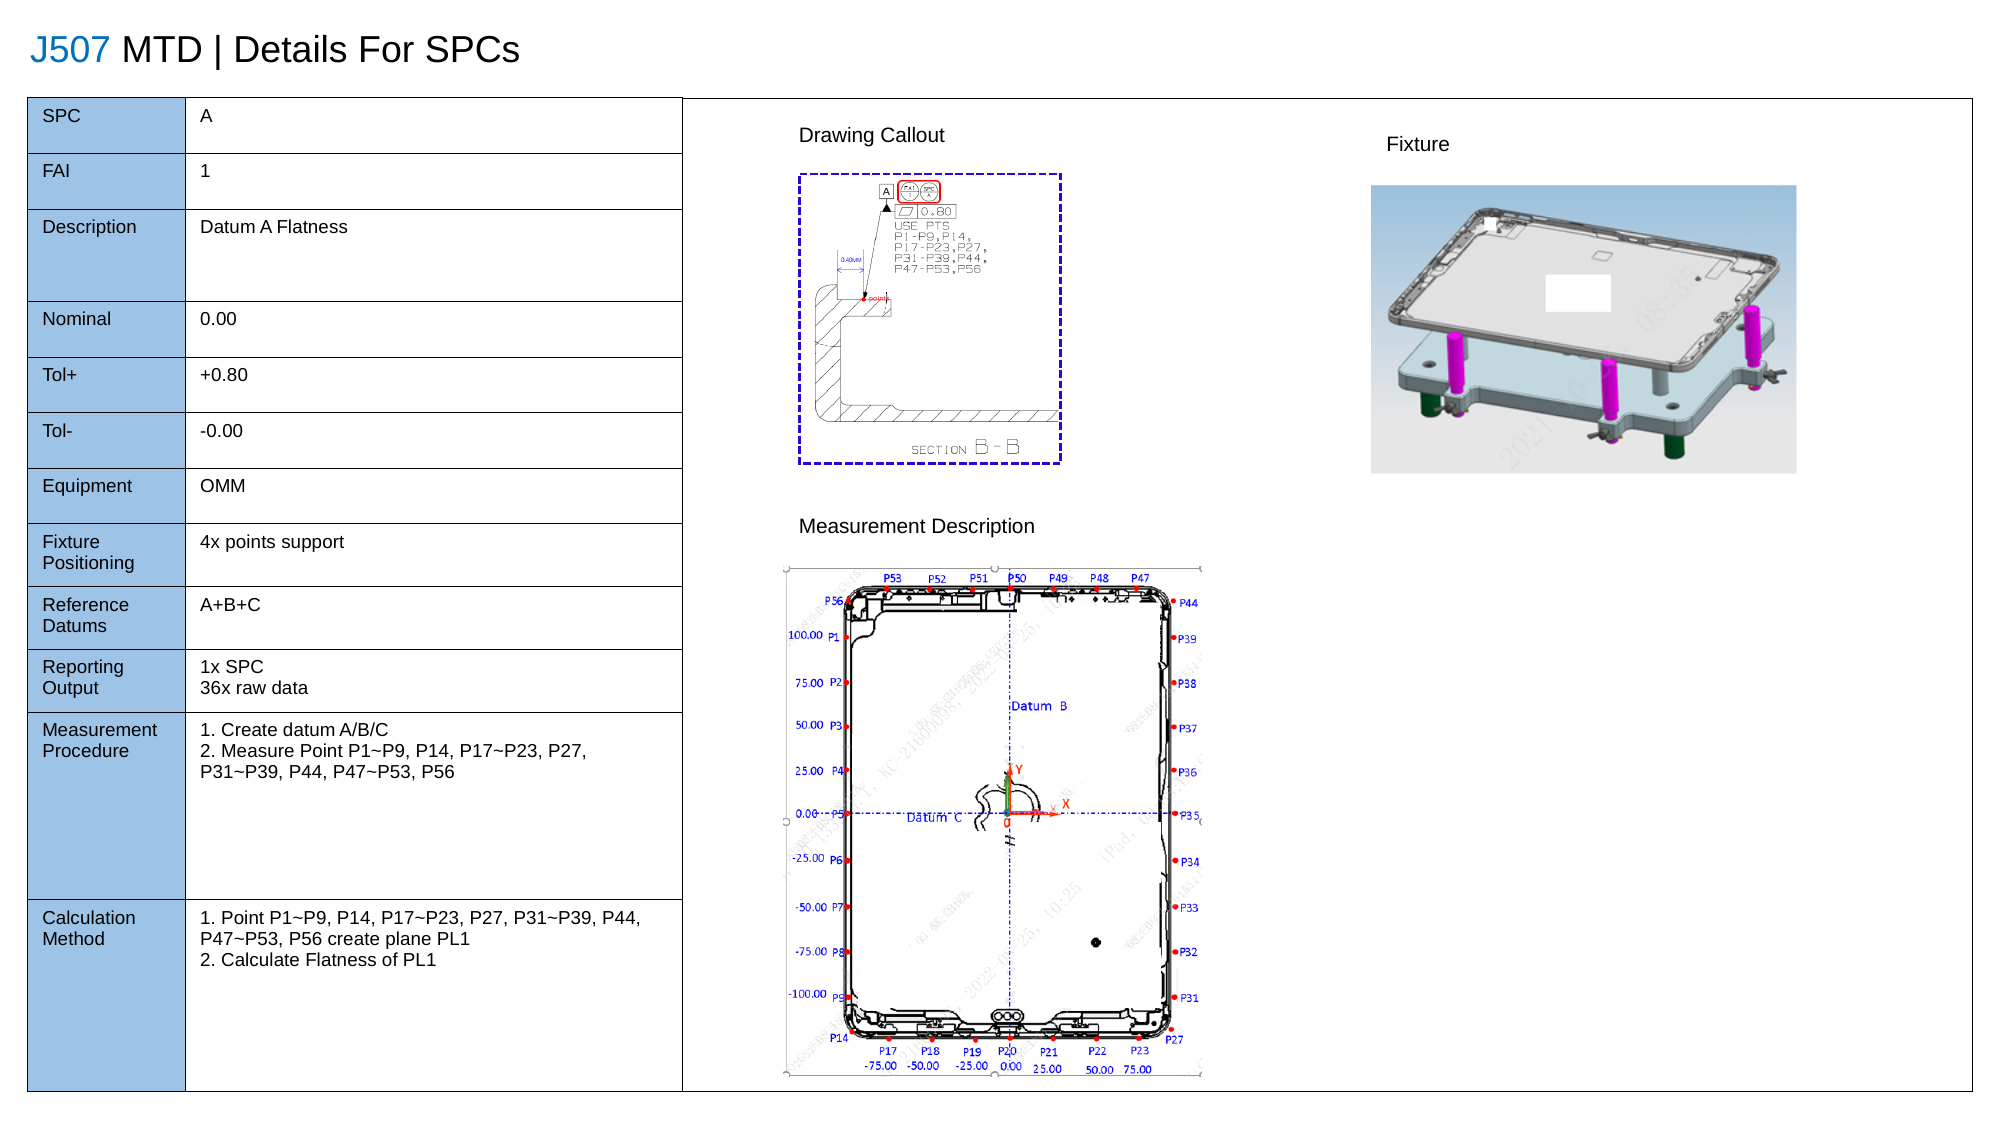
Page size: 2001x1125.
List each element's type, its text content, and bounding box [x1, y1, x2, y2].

table_cell 4x points support [186, 524, 681, 586]
table_cell Description [28, 210, 185, 301]
table_cell Tol- [28, 413, 185, 468]
table_cell 1. Point P1~P9, P14, P17~P23, P27, P31~P39, P44, P47~P53, P56 create plane PL1 2. Calculate Flatness of PL1 [186, 900, 681, 1091]
picture [1371, 184, 1798, 475]
table_cell Fixture Positioning [28, 524, 185, 586]
table_cell Nominal [28, 302, 185, 357]
table_cell Equipment [28, 469, 185, 523]
table_cell Reporting Output [28, 650, 185, 712]
table_cell A+B+C [186, 587, 681, 649]
table_cell Tol+ [28, 358, 185, 412]
table_header A [186, 98, 681, 153]
picture [783, 566, 1202, 1077]
table_cell OMM [186, 469, 681, 523]
table_cell FAI [28, 154, 185, 209]
text_box J507 MTD | Details For SPCs [15, 17, 1016, 77]
table_header SPC [28, 98, 185, 153]
table_cell 1x SPC 36x raw data [186, 650, 681, 712]
table_cell Measurement Procedure [28, 713, 185, 899]
table_cell -0.00 [186, 413, 681, 468]
table_cell Calculation Method [28, 900, 185, 1091]
picture [800, 175, 1060, 463]
table_cell 0.00 [186, 302, 681, 357]
table_cell 1 [186, 154, 681, 209]
table_cell Reference Datums [28, 587, 185, 649]
text_box [681, 97, 1974, 1093]
table_cell +0.80 [186, 358, 681, 412]
table_cell Datum A Flatness [186, 210, 681, 301]
table_cell 1. Create datum A/B/C 2. Measure Point P1~P9, P14, P17~P23, P27, P31~P39, P44, P47~P53, P56 [186, 713, 681, 899]
